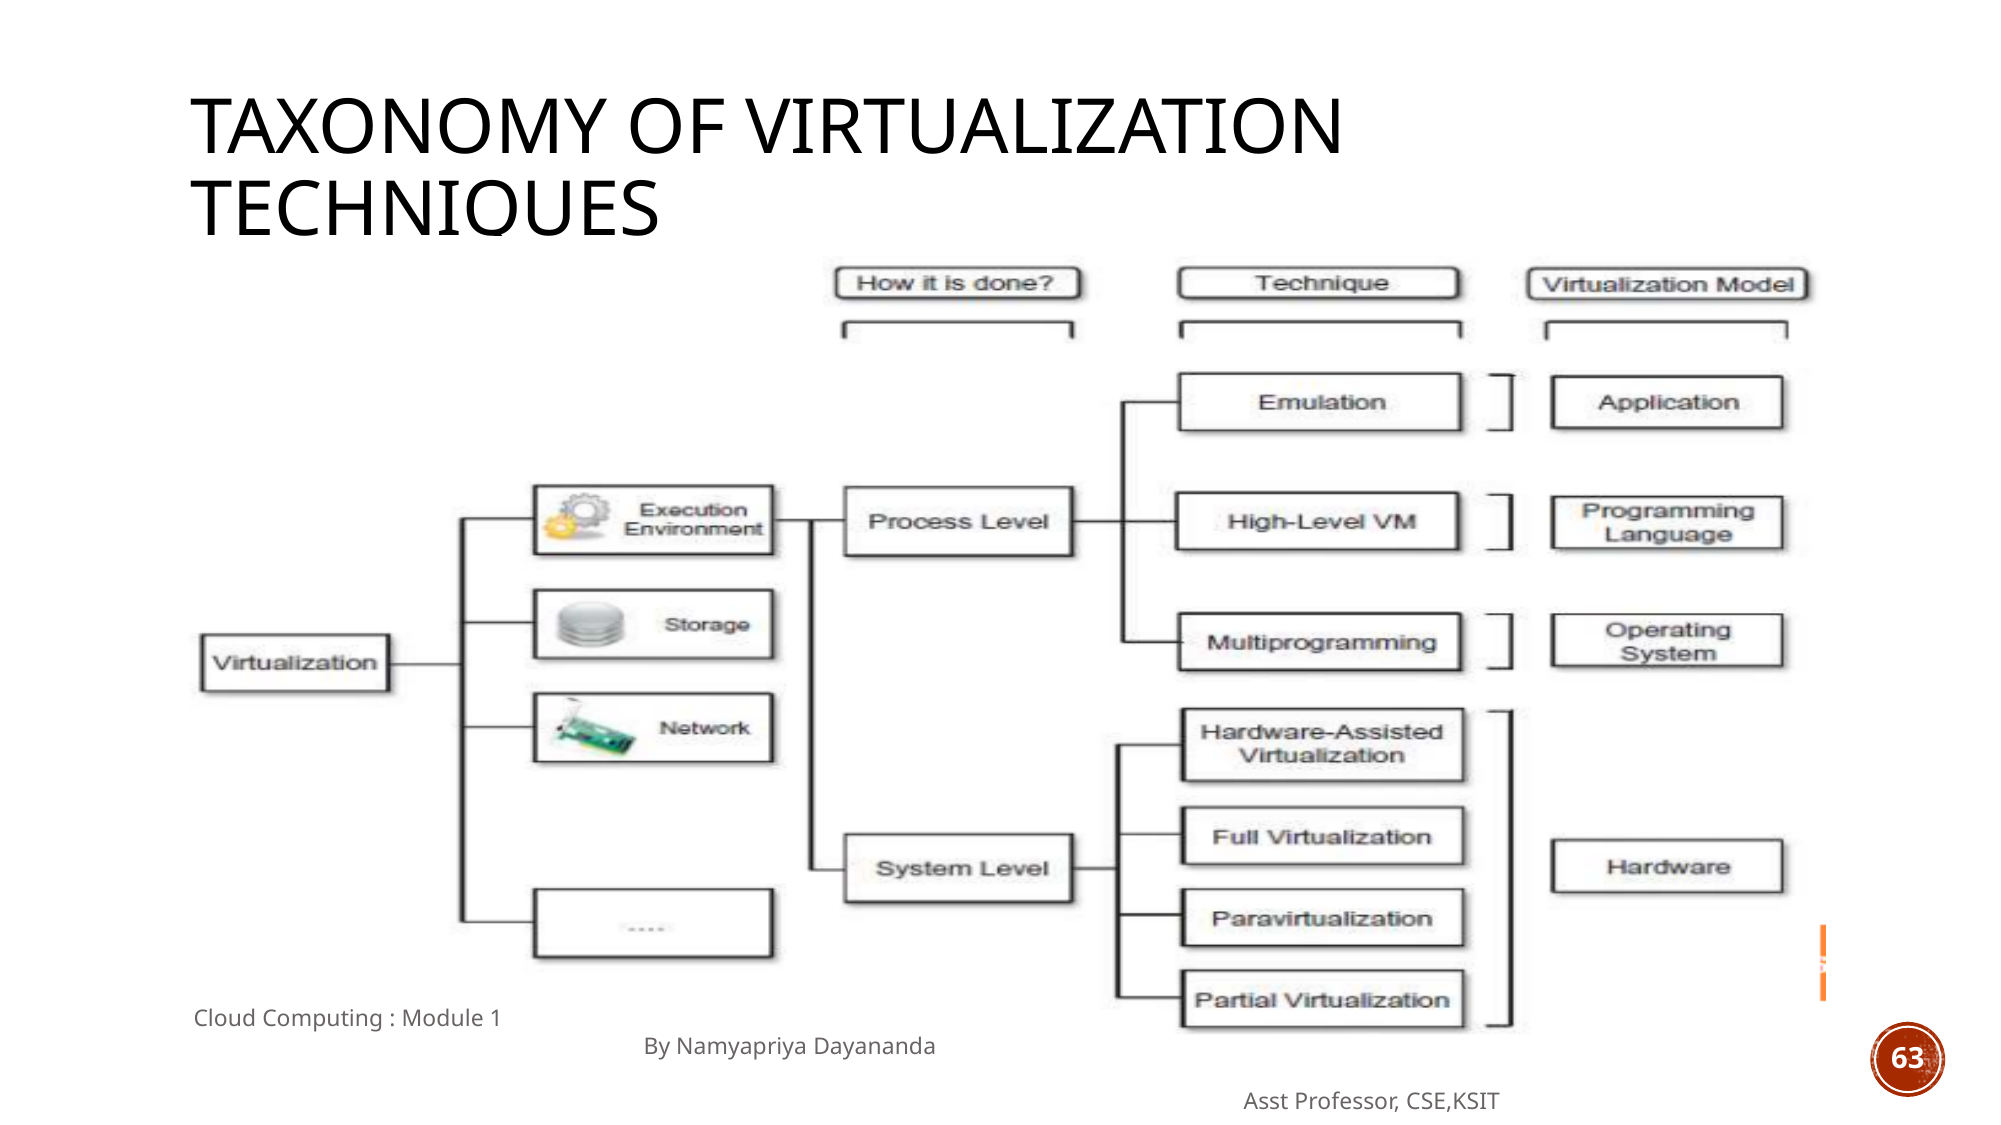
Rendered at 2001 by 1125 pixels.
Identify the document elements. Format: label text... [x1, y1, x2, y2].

footer Cloud Computing : Module 1 By Namyapriya Dayananda Asst Professor, CSE,KSIT [178, 1046, 1803, 1089]
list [176, 238, 1823, 1044]
title TAXONOMY OF VIRTUALIZATION TECHNIQUES [175, 79, 1826, 236]
slide_number 63 [1855, 1028, 1961, 1089]
